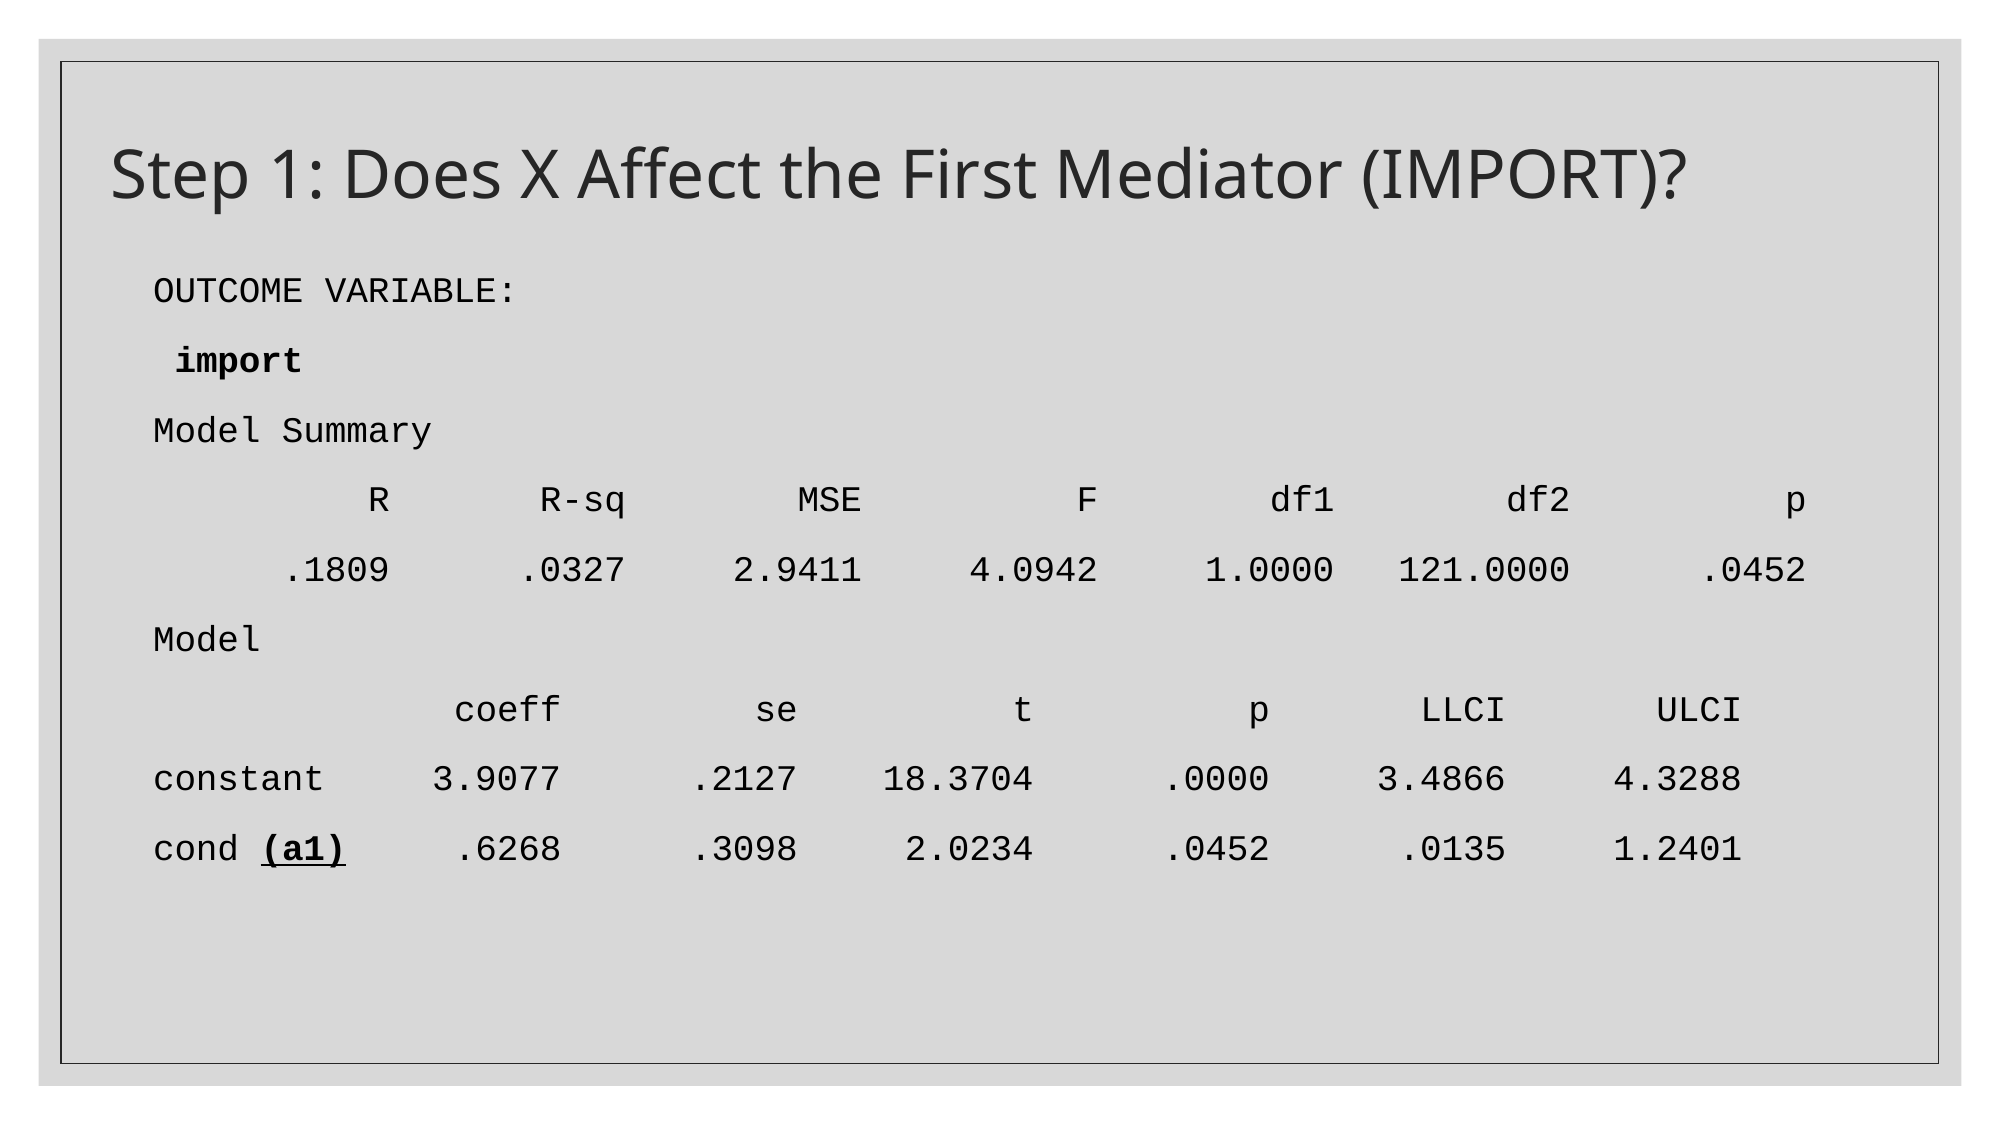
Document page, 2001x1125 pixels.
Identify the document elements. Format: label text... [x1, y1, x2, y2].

title Step 1: Does X Affect the First Mediator (IMPORT)? [95, 103, 1746, 251]
list OUTCOME VARIABLE: import Model Summary R R-sq MSE F df1 df2 p .1809 .0327 2.9411 4.0942 1.0000 121.0000 .0452 Model coeff se t p LLCI ULCI constant 3.9077 .2127 18.3704 .0000 3.4866 4.3288 cond (a1) .6268 .3098 2.0234 .0452 .0135 1.2401 [138, 250, 1825, 977]
